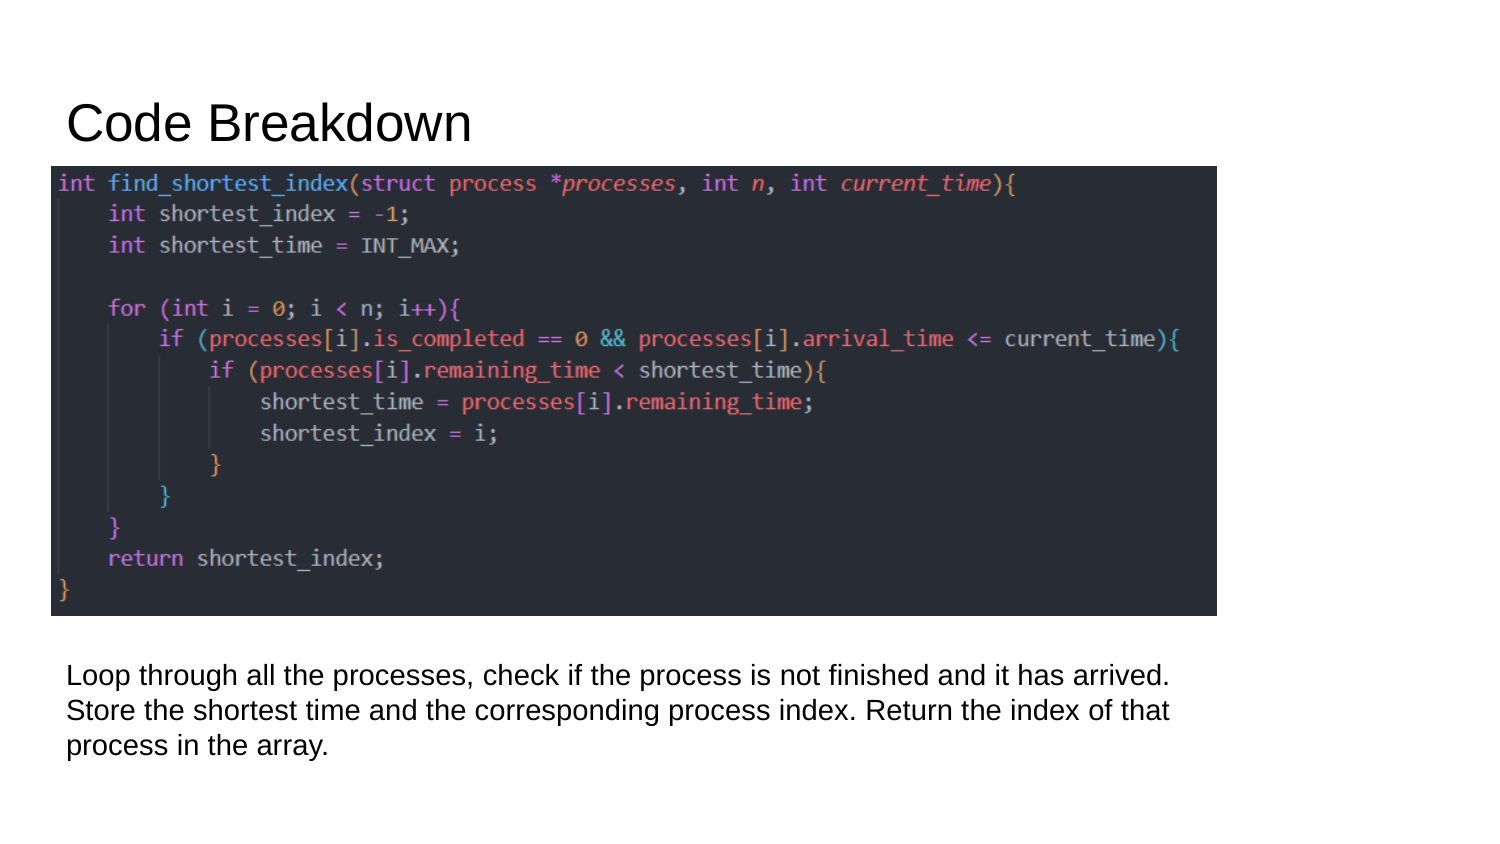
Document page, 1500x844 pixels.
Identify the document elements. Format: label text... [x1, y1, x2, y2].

picture [50, 166, 1217, 616]
title Code Breakdown [51, 72, 1449, 167]
text_box Loop through all the processes, check if the process is not finished and it has arrived. Store the shortest time and the corresponding process index. Return the index of that process in the array. [51, 641, 1241, 808]
